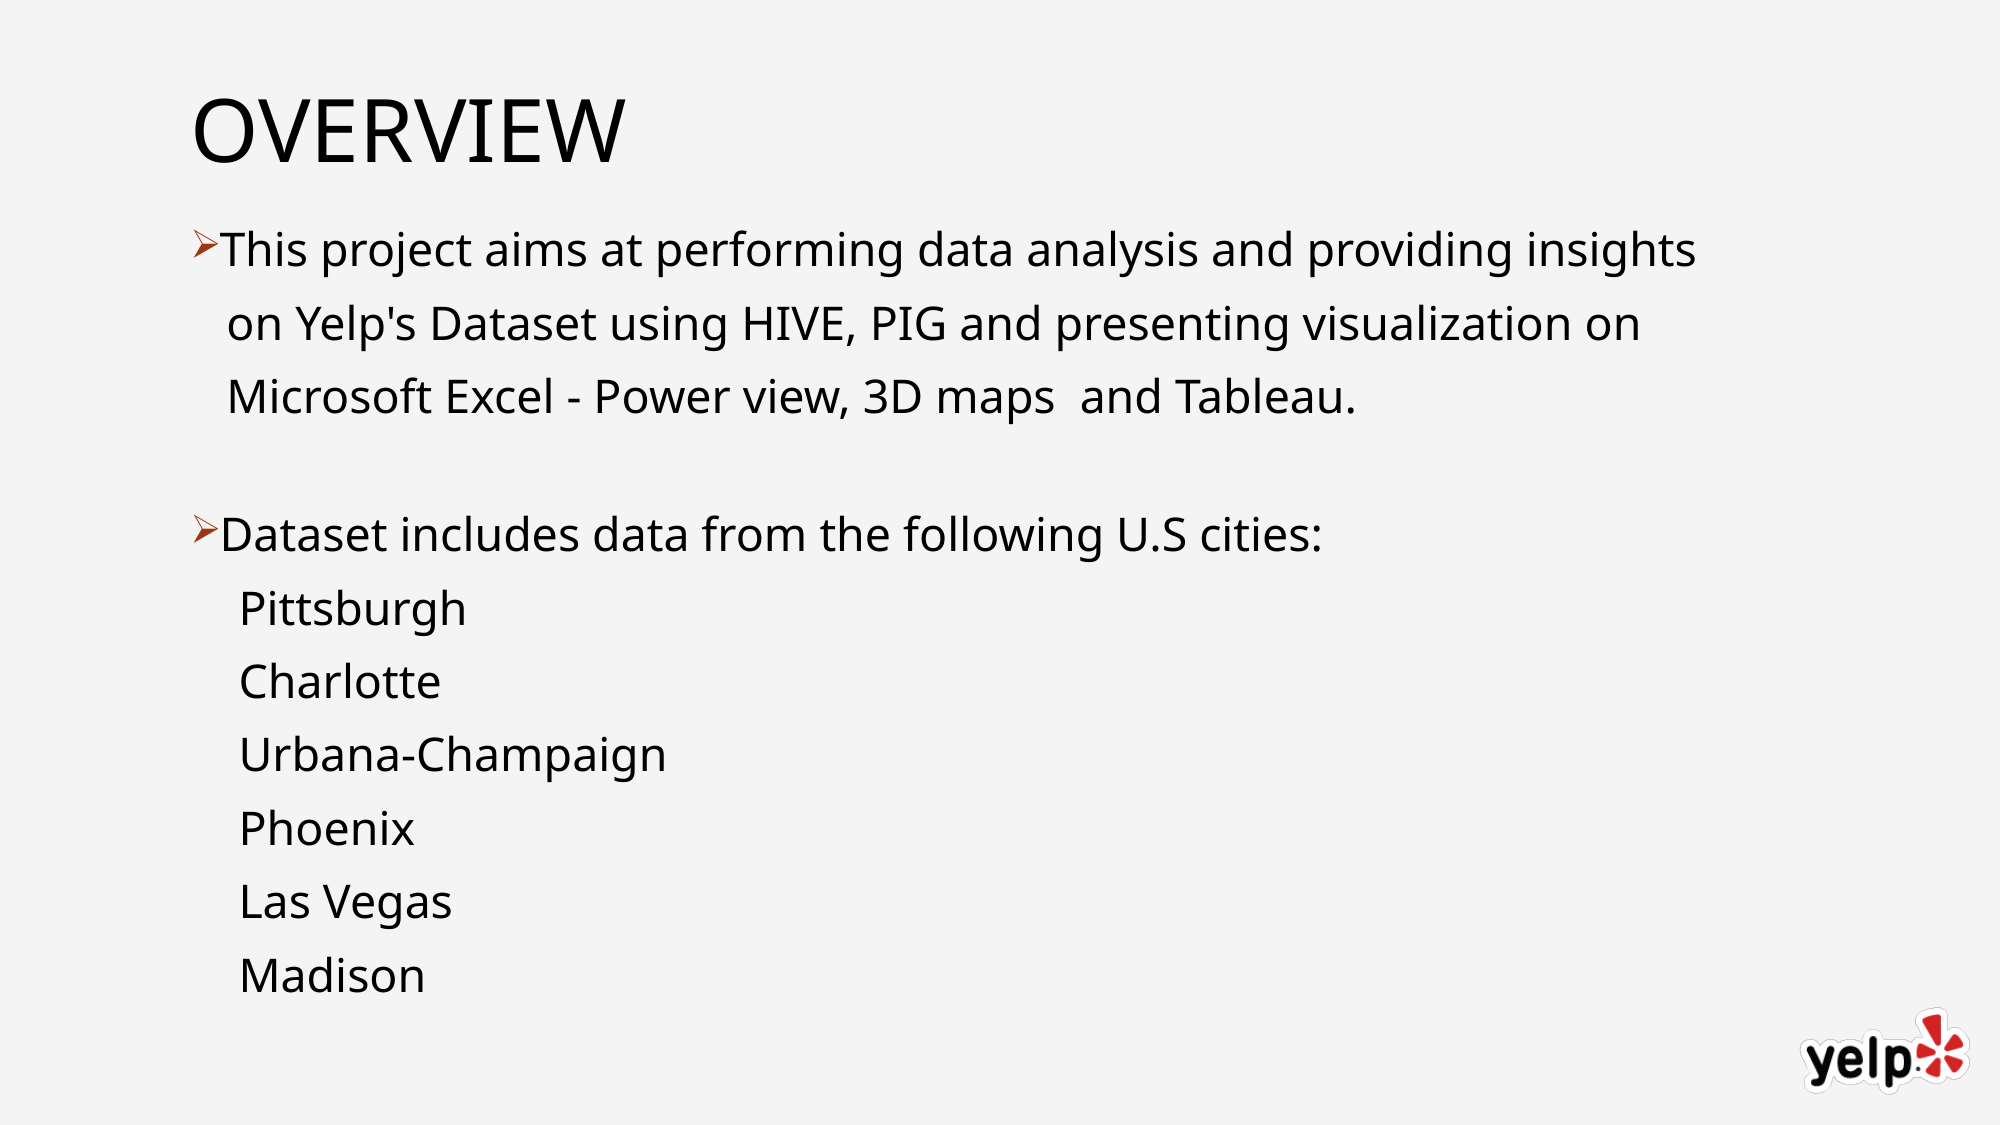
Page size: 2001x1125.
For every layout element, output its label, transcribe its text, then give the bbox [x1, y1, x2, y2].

list This project aims at performing data analysis and providing insights on Yelp's Dataset using HIVE, PIG and presenting visualization on Microsoft Excel - Power view, 3D maps and Tableau. Dataset includes data from the following U.S cities: Pittsburgh Charlotte Urbana-Champaign Phoenix Las Vegas Madison [175, 219, 1826, 1013]
picture [1770, 977, 2000, 1125]
title Overview [175, 79, 1274, 190]
